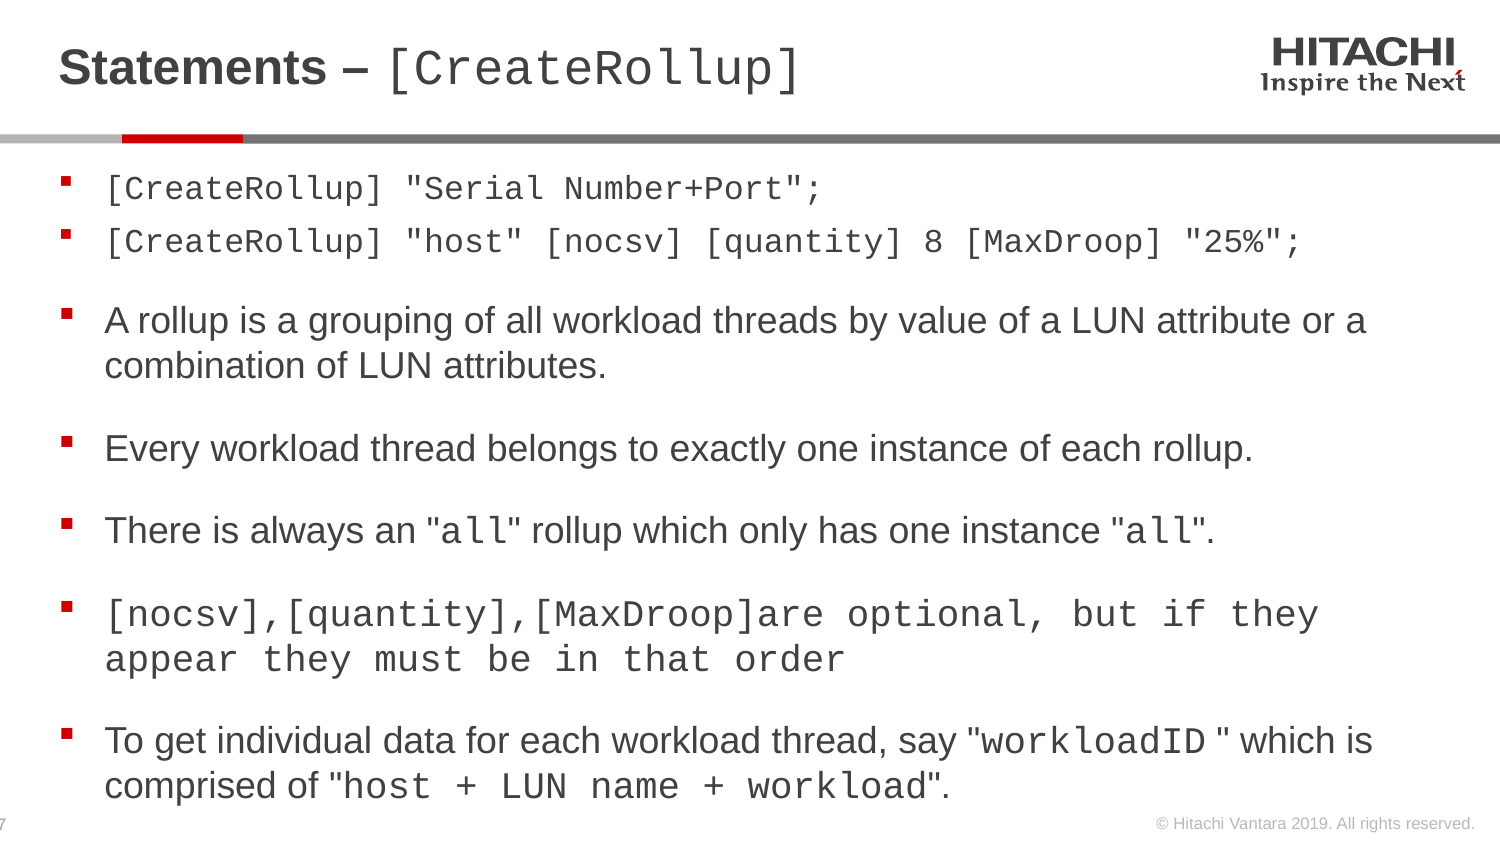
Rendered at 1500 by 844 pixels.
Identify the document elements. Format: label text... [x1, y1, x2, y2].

list [CreateRollup] "Serial Number+Port"; [CreateRollup] "host" [nocsv] [quantity] 8 [MaxDroop] "25%"; A rollup is a grouping of all workload threads by value of a LUN attribute or a combination of LUN attributes. Every workload thread belongs to exactly one instance of each rollup. There is always an "all" rollup which only has one instance "all". [nocsv],[quantity],[MaxDroop]are optional, but if they appear they must be in that order To get individual data for each workload thread, say "workloadID " which is comprised of "host + LUN name + workload". [43, 158, 1452, 821]
title Statements – [CreateRollup] [43, 8, 1200, 129]
